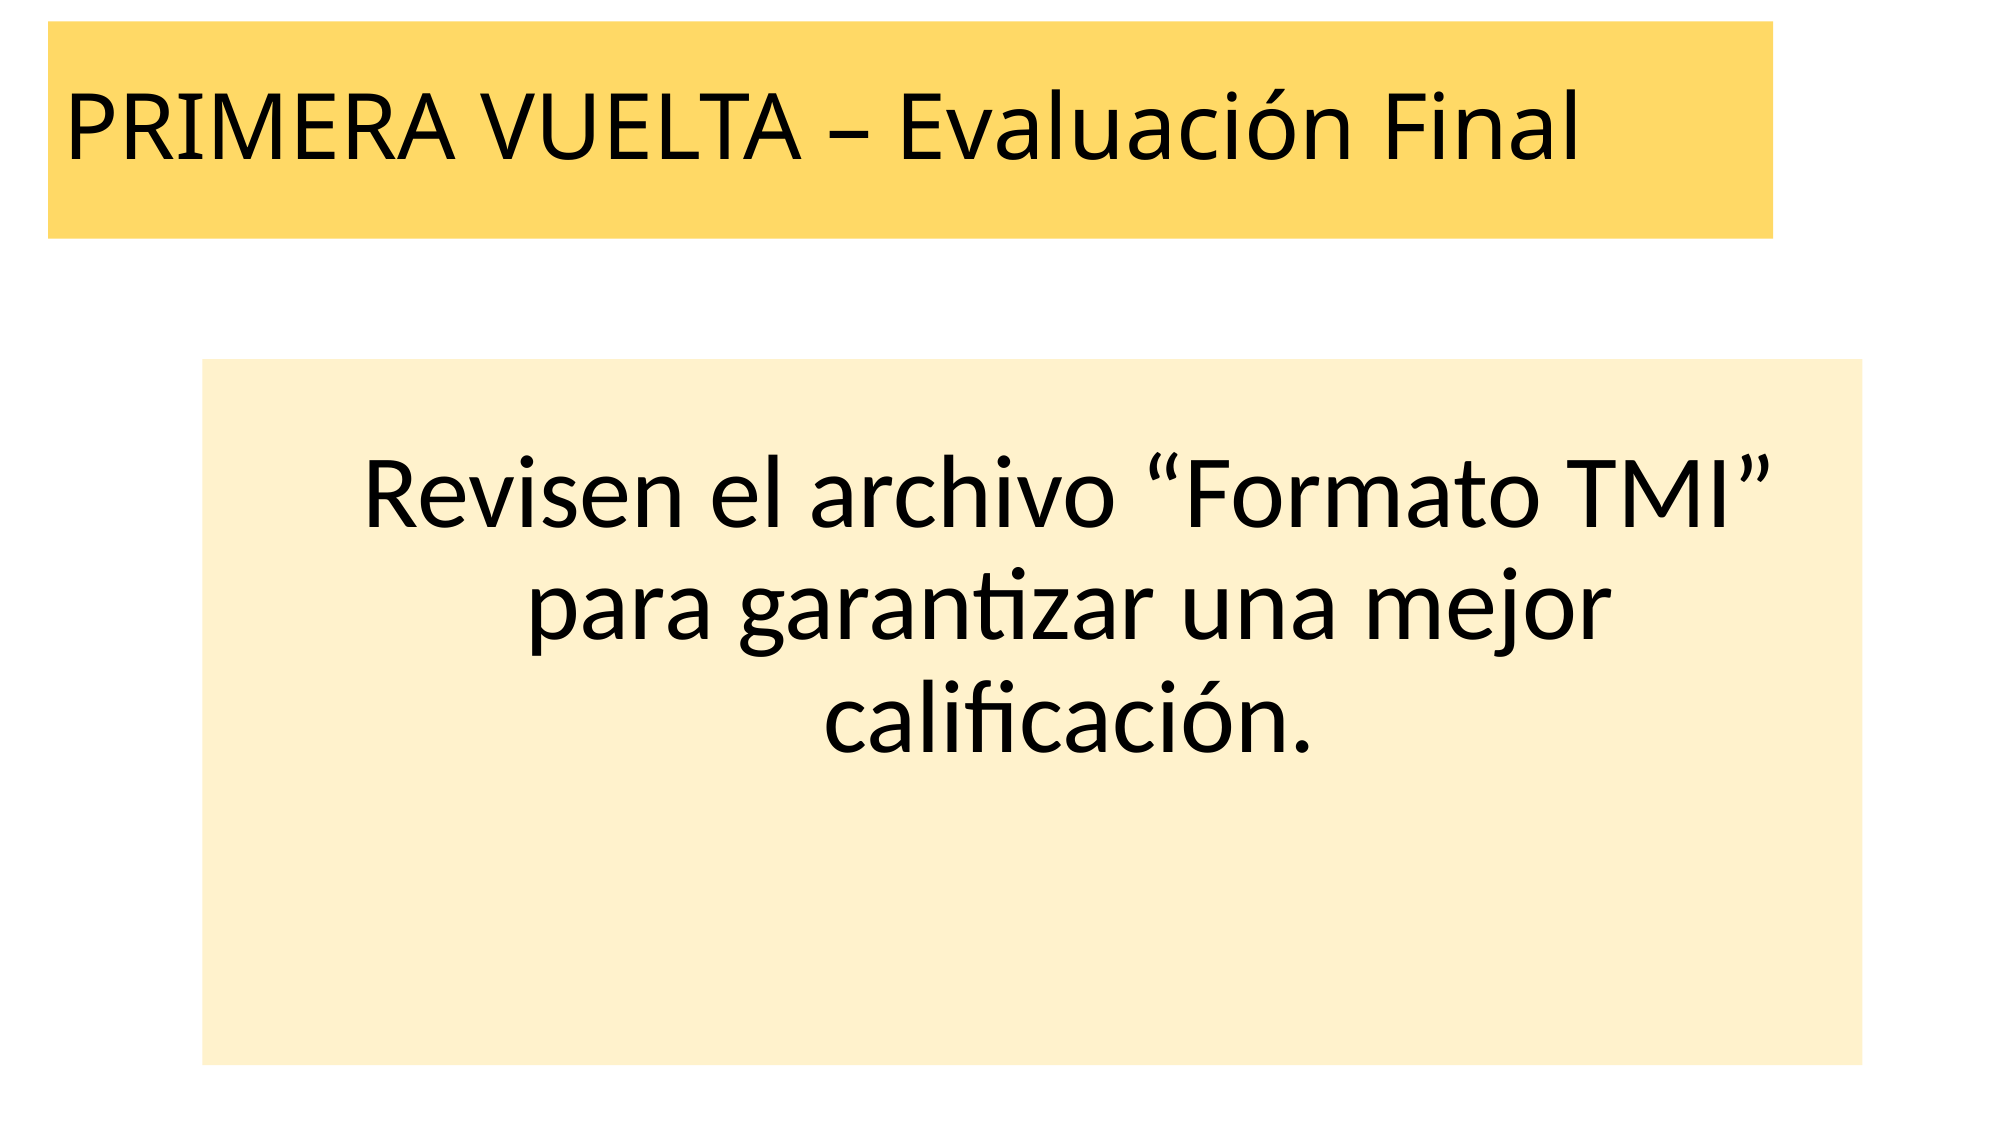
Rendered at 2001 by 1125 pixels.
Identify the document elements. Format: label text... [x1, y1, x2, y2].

list Revisen el archivo “Formato TMI” para garantizar una mejor calificación. [202, 359, 1863, 1066]
title PRIMERA VUELTA – Evaluación Final [48, 21, 1774, 239]
